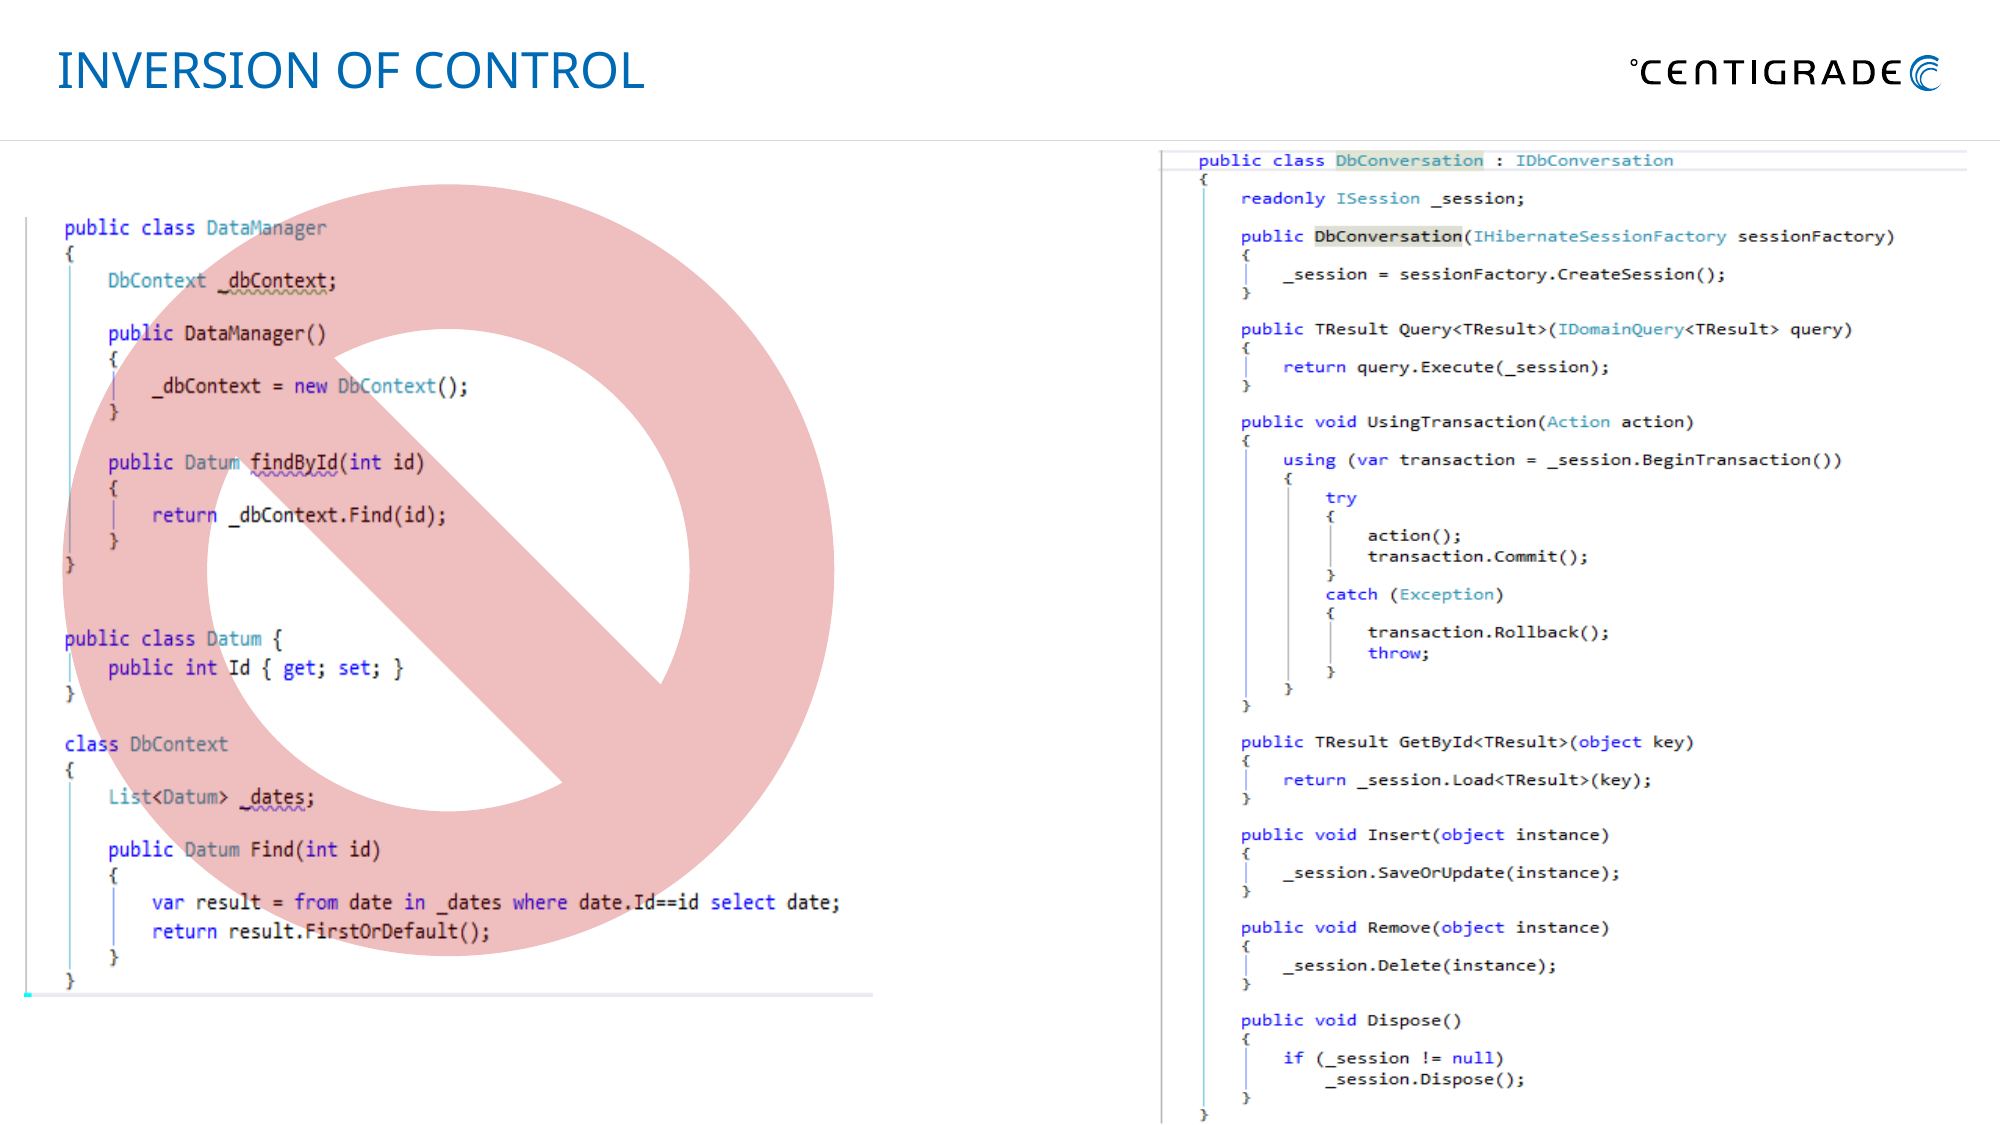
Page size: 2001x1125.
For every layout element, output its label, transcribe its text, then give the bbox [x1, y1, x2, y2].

text_box [290, 183, 607, 217]
title Inversion Of Control [42, 17, 1566, 127]
picture [1158, 149, 1967, 1125]
picture [24, 217, 873, 997]
